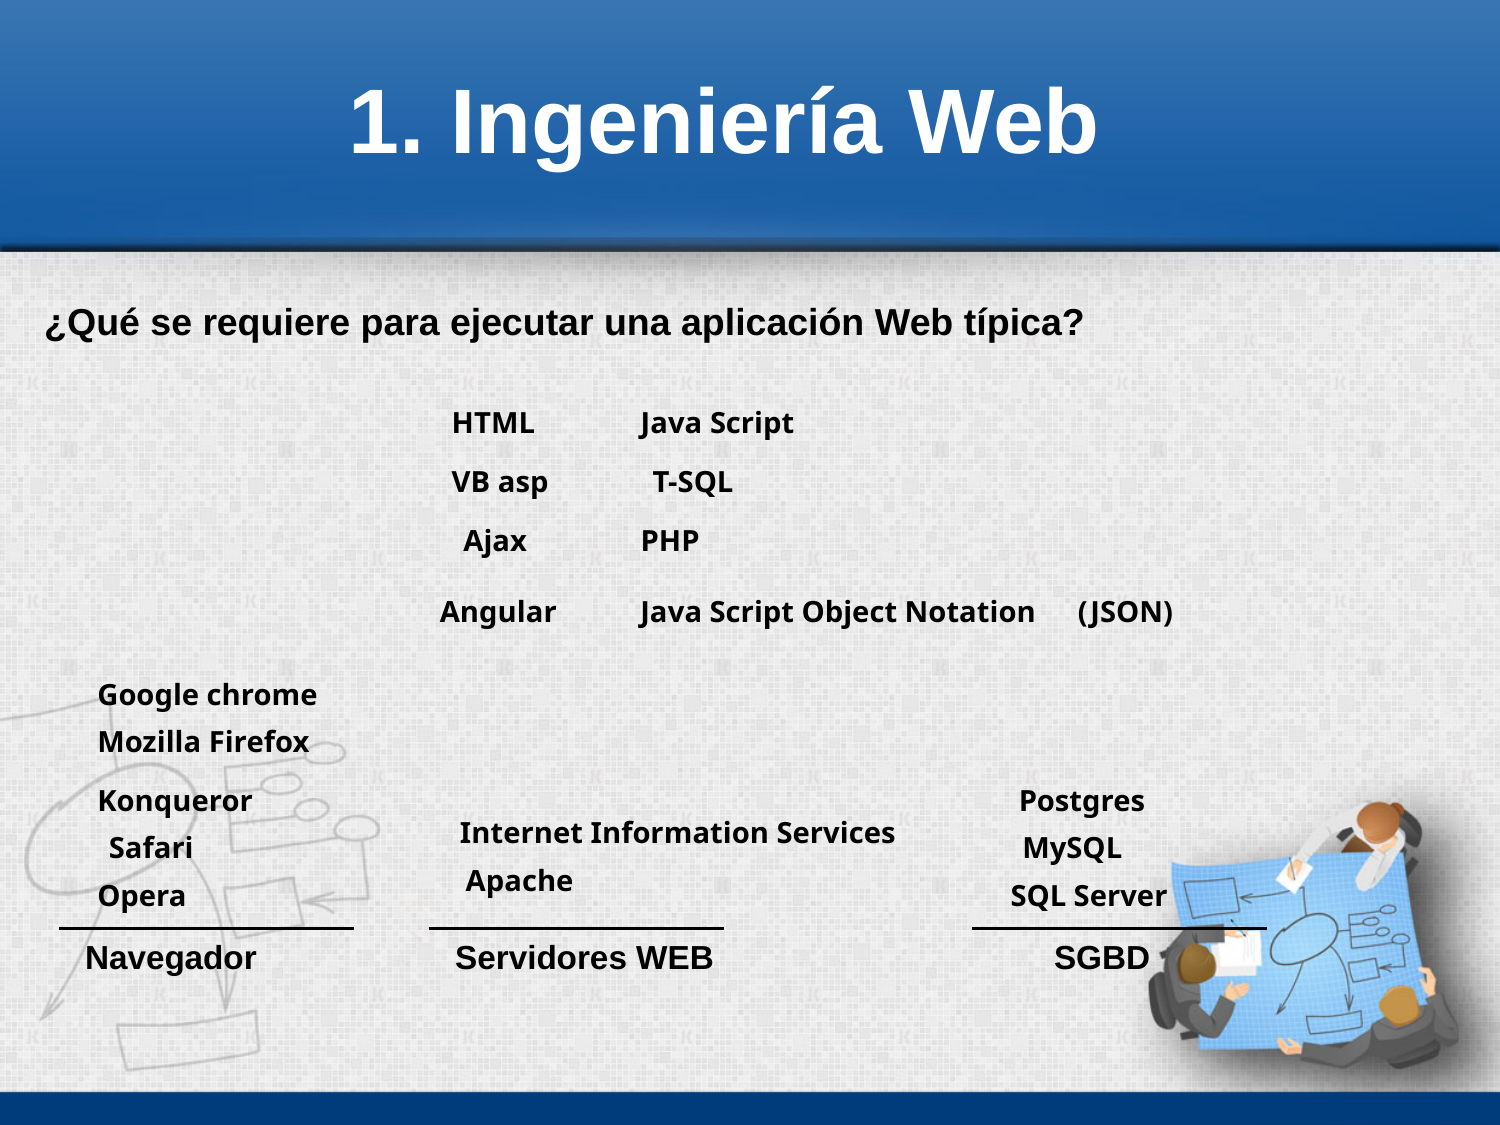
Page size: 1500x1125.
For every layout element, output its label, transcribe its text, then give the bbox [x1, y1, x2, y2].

text_box Postgres [1003, 775, 1500, 825]
text_box 1. Ingeniería Web [112, 54, 1363, 228]
text_box Ajax [448, 515, 625, 565]
text_box PHP [625, 515, 839, 565]
text_box (JSON) [1063, 586, 1276, 636]
text_box MySQL [1007, 825, 1276, 872]
text_box SQL Server [995, 869, 1240, 920]
text_box T-SQL [637, 456, 851, 506]
text_box Angular [425, 586, 625, 636]
text_box HTML [436, 397, 650, 447]
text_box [428, 928, 733, 985]
picture [0, 0, 1500, 1092]
text_box Java Script [650, 397, 839, 447]
text_box Java Script Object Notation [625, 586, 1063, 636]
text_box VB asp [436, 456, 637, 506]
text_box ¿Qué se requiere para ejecutar una aplicación Web típica? [29, 290, 1436, 351]
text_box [971, 928, 1268, 985]
text_box Apache [450, 858, 605, 905]
text_box Internet Information Services [445, 807, 942, 858]
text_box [58, 668, 390, 985]
